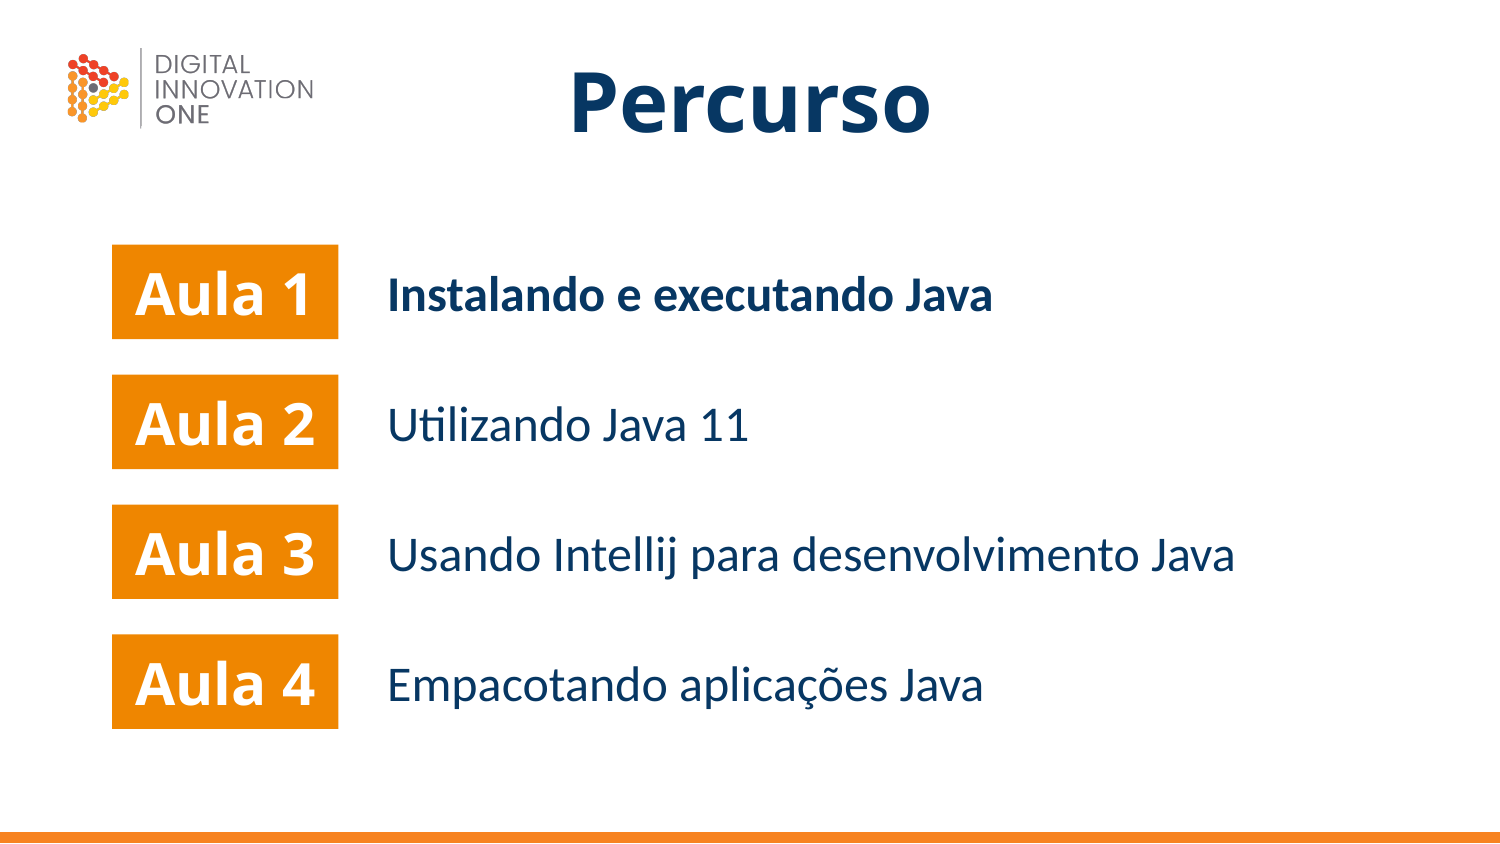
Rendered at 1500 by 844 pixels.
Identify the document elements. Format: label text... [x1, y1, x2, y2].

text_box Empacotando aplicações Java [371, 643, 1449, 719]
text_box [0, 832, 1500, 843]
picture [50, 39, 331, 138]
text_box Utilizando Java 11 [371, 383, 1449, 459]
text_box Instalando e executando Java [371, 253, 1449, 329]
text_box Aula 4 [112, 634, 339, 729]
text_box Usando Intellij para desenvolvimento Java [371, 513, 1449, 589]
subtitle Aula 1 [112, 244, 339, 340]
subtitle Percurso [51, 50, 1449, 148]
text_box Aula 2 [112, 374, 339, 470]
text_box Aula 3 [112, 504, 339, 599]
